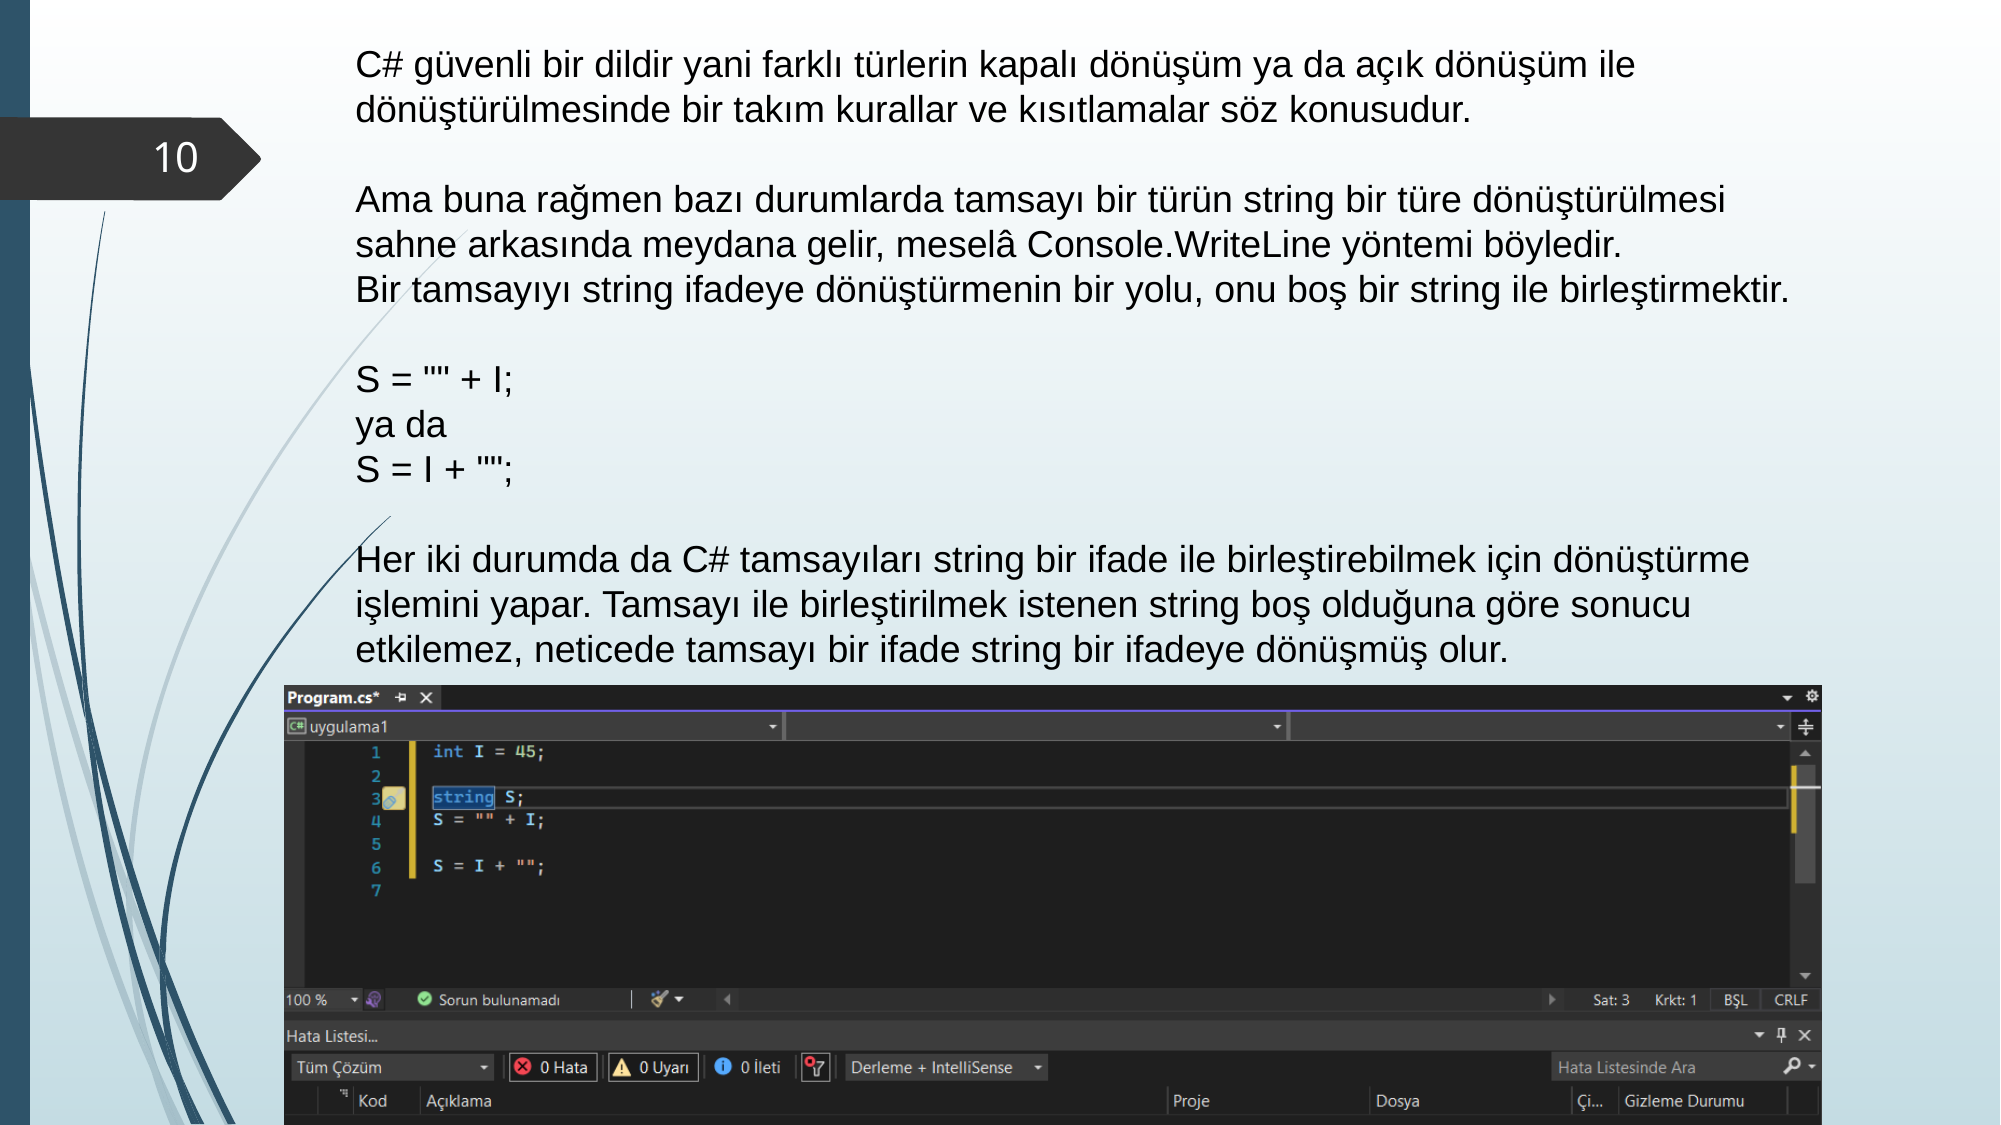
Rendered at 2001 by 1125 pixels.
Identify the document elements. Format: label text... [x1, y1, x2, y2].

text_box C# güvenli bir dildir yani farklı türlerin kapalı dönüşüm ya da açık dönüşüm ile dönüştürülmesinde bir takım kurallar ve kısıtlamalar söz konusudur. Ama buna rağmen bazı durumlarda tamsayı bir türün string bir türe dönüştürülmesi sahne arkasında meydana gelir, meselâ Console.WriteLine yöntemi böyledir. Bir tamsayıyı string ifadeye dönüştürmenin bir yolu, onu boş bir string ile birleştirmektir. S = "" + I; ya da S = I + ""; Her iki durumda da C# tamsayıları string bir ifade ile birleştirebilmek için dönüştürme işlemini yapar. Tamsayı ile birleştirilmek istenen string boş olduğuna göre sonucu etkilemez, neticede tamsayı bir ifade string bir ifadeye dönüşmüş olur. [340, 32, 1822, 678]
slide_number 10 [87, 129, 216, 190]
picture [284, 685, 1823, 1125]
list [272, 196, 1560, 1009]
